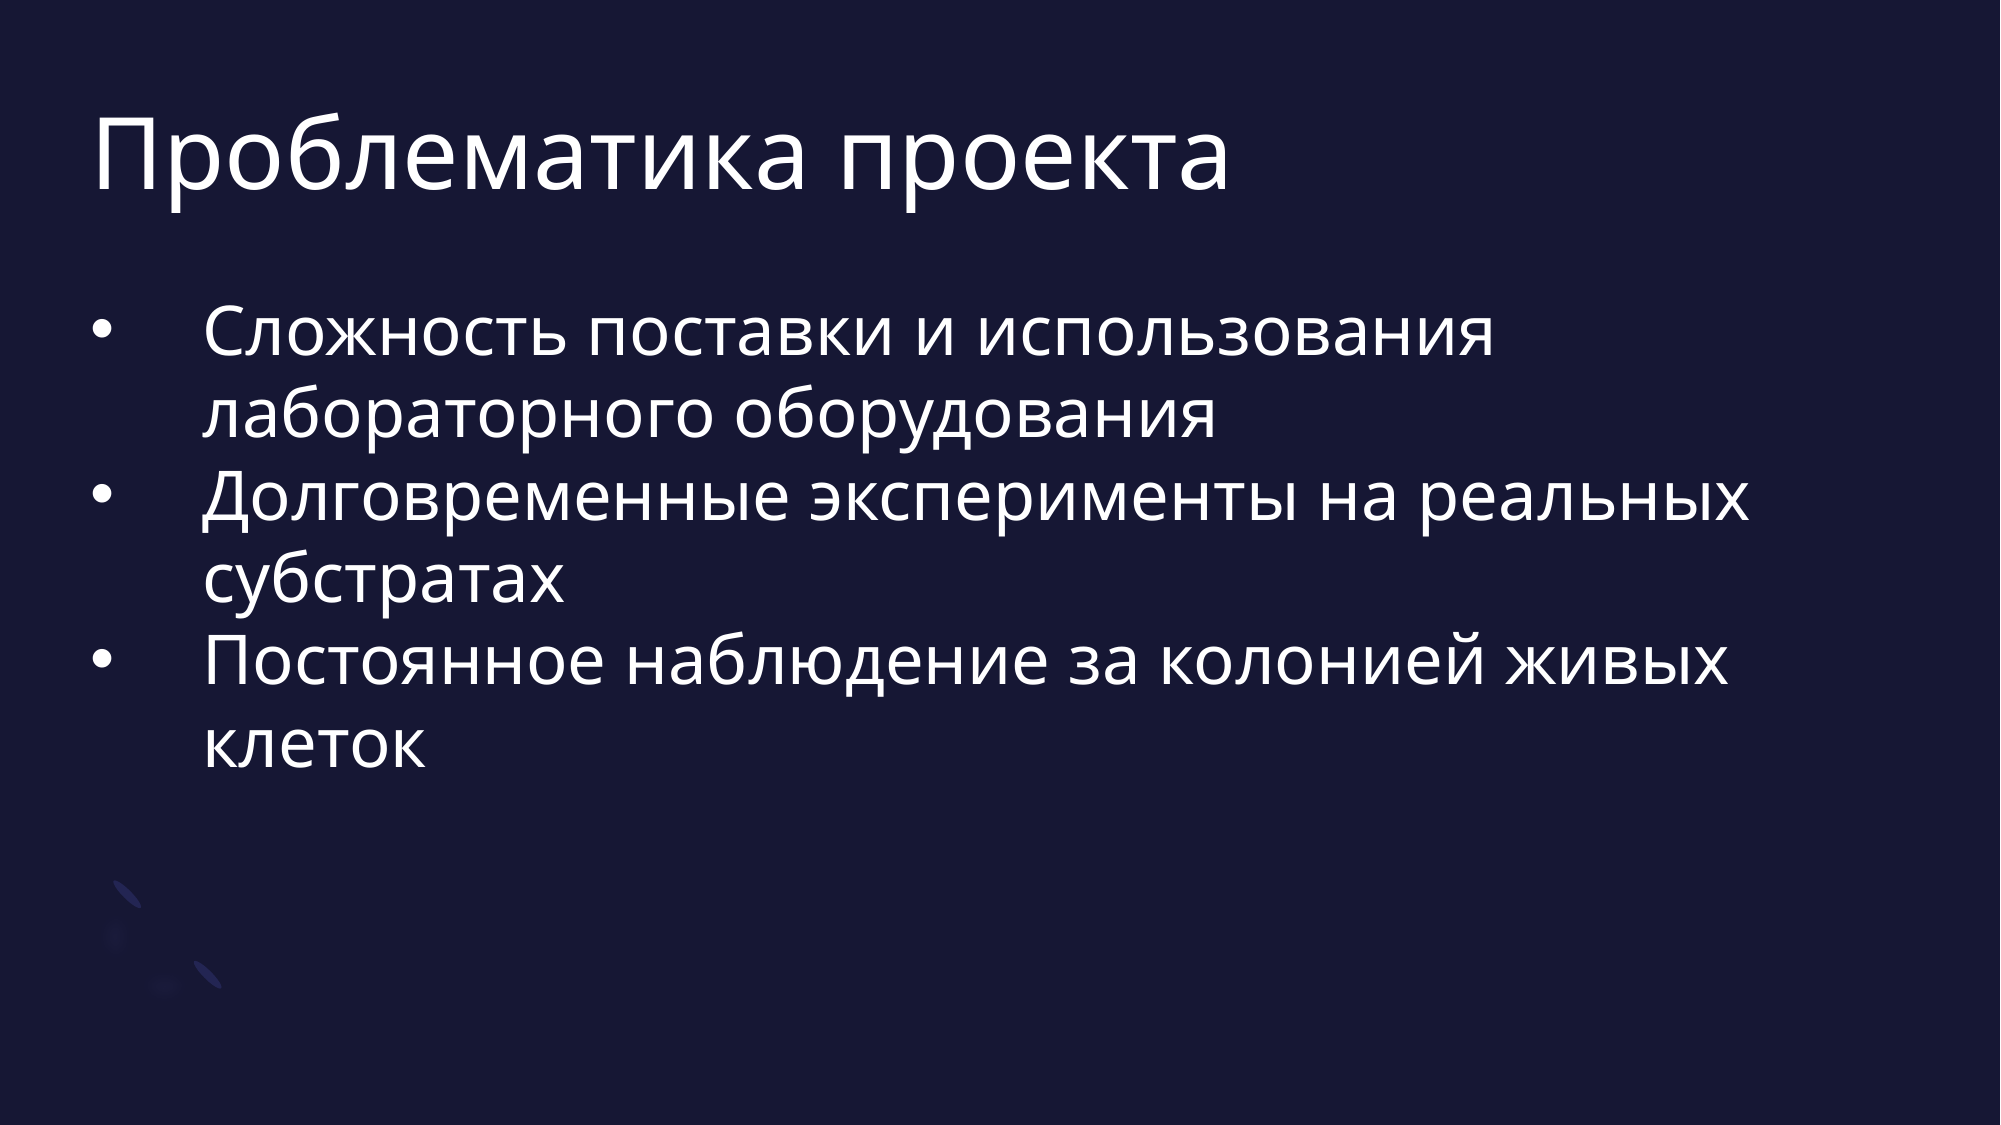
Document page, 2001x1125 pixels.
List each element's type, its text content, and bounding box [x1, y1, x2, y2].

text_box Сложность поставки и использования лабораторного оборудования Долговременные эксперименты на реальных субстратах Постоянное наблюдение за колонией живых клеток [90, 286, 1910, 817]
title Проблематика проекта [90, 90, 1910, 286]
